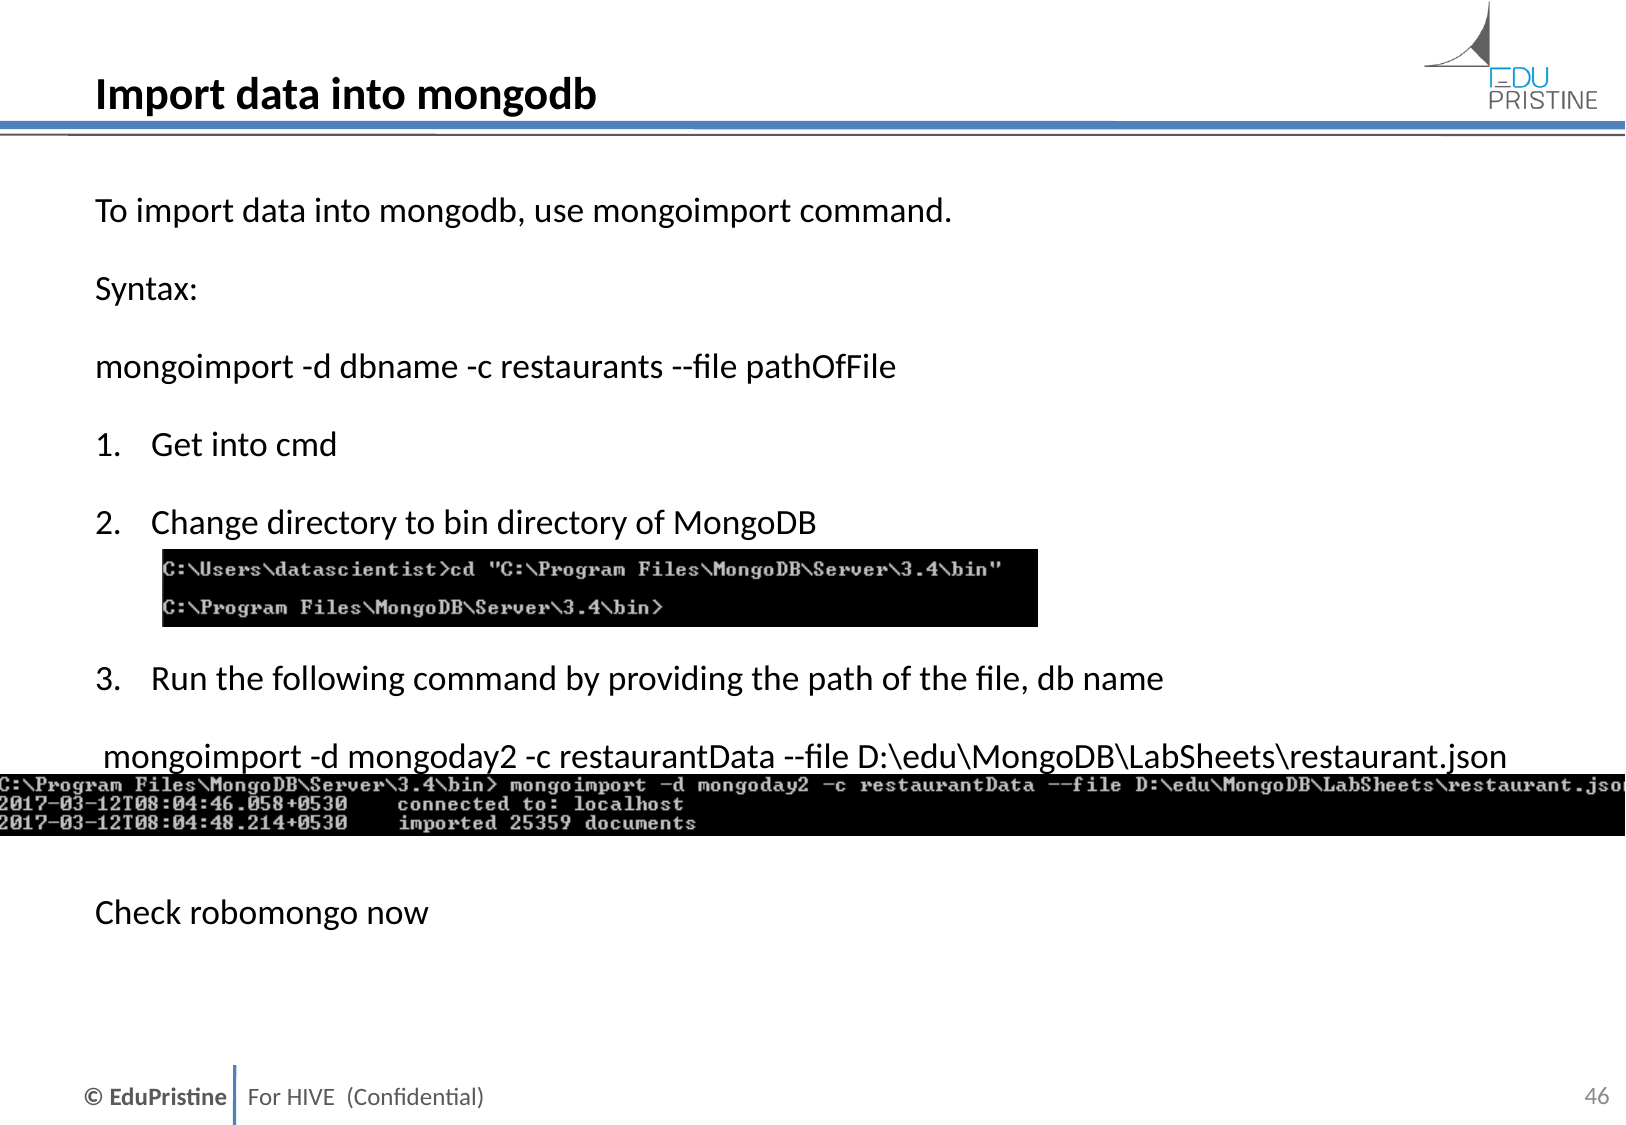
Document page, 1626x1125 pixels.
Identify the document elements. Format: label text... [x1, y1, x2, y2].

list To import data into mongodb, use mongoimport command. Syntax: mongoimport -d dbname -c restaurants --file pathOfFile Get into cmd Change directory to bin directory of MongoDB Run the following command by providing the path of the file, db name mongoimport -d mongoday2 -c restaurantData --file D:\edu\MongoDB\LabSheets\restaurant.json Check robomongo now [87, 847, 1550, 1007]
picture [162, 549, 1038, 627]
title Import data into mongodb [87, 10, 1416, 126]
list To import data into mongodb, use mongoimport command. Syntax: mongoimport -d dbname -c restaurants --file pathOfFile Get into cmd Change directory to bin directory of MongoDB Run the following command by providing the path of the file, db name mongoimport -d mongoday2 -c restaurantData --file D:\edu\MongoDB\LabSheets\restaurant.json Check robomongo now [87, 179, 1550, 772]
picture [0, 774, 1625, 837]
picture [1424, 1, 1597, 109]
slide_number 45 [1543, 1065, 1625, 1125]
